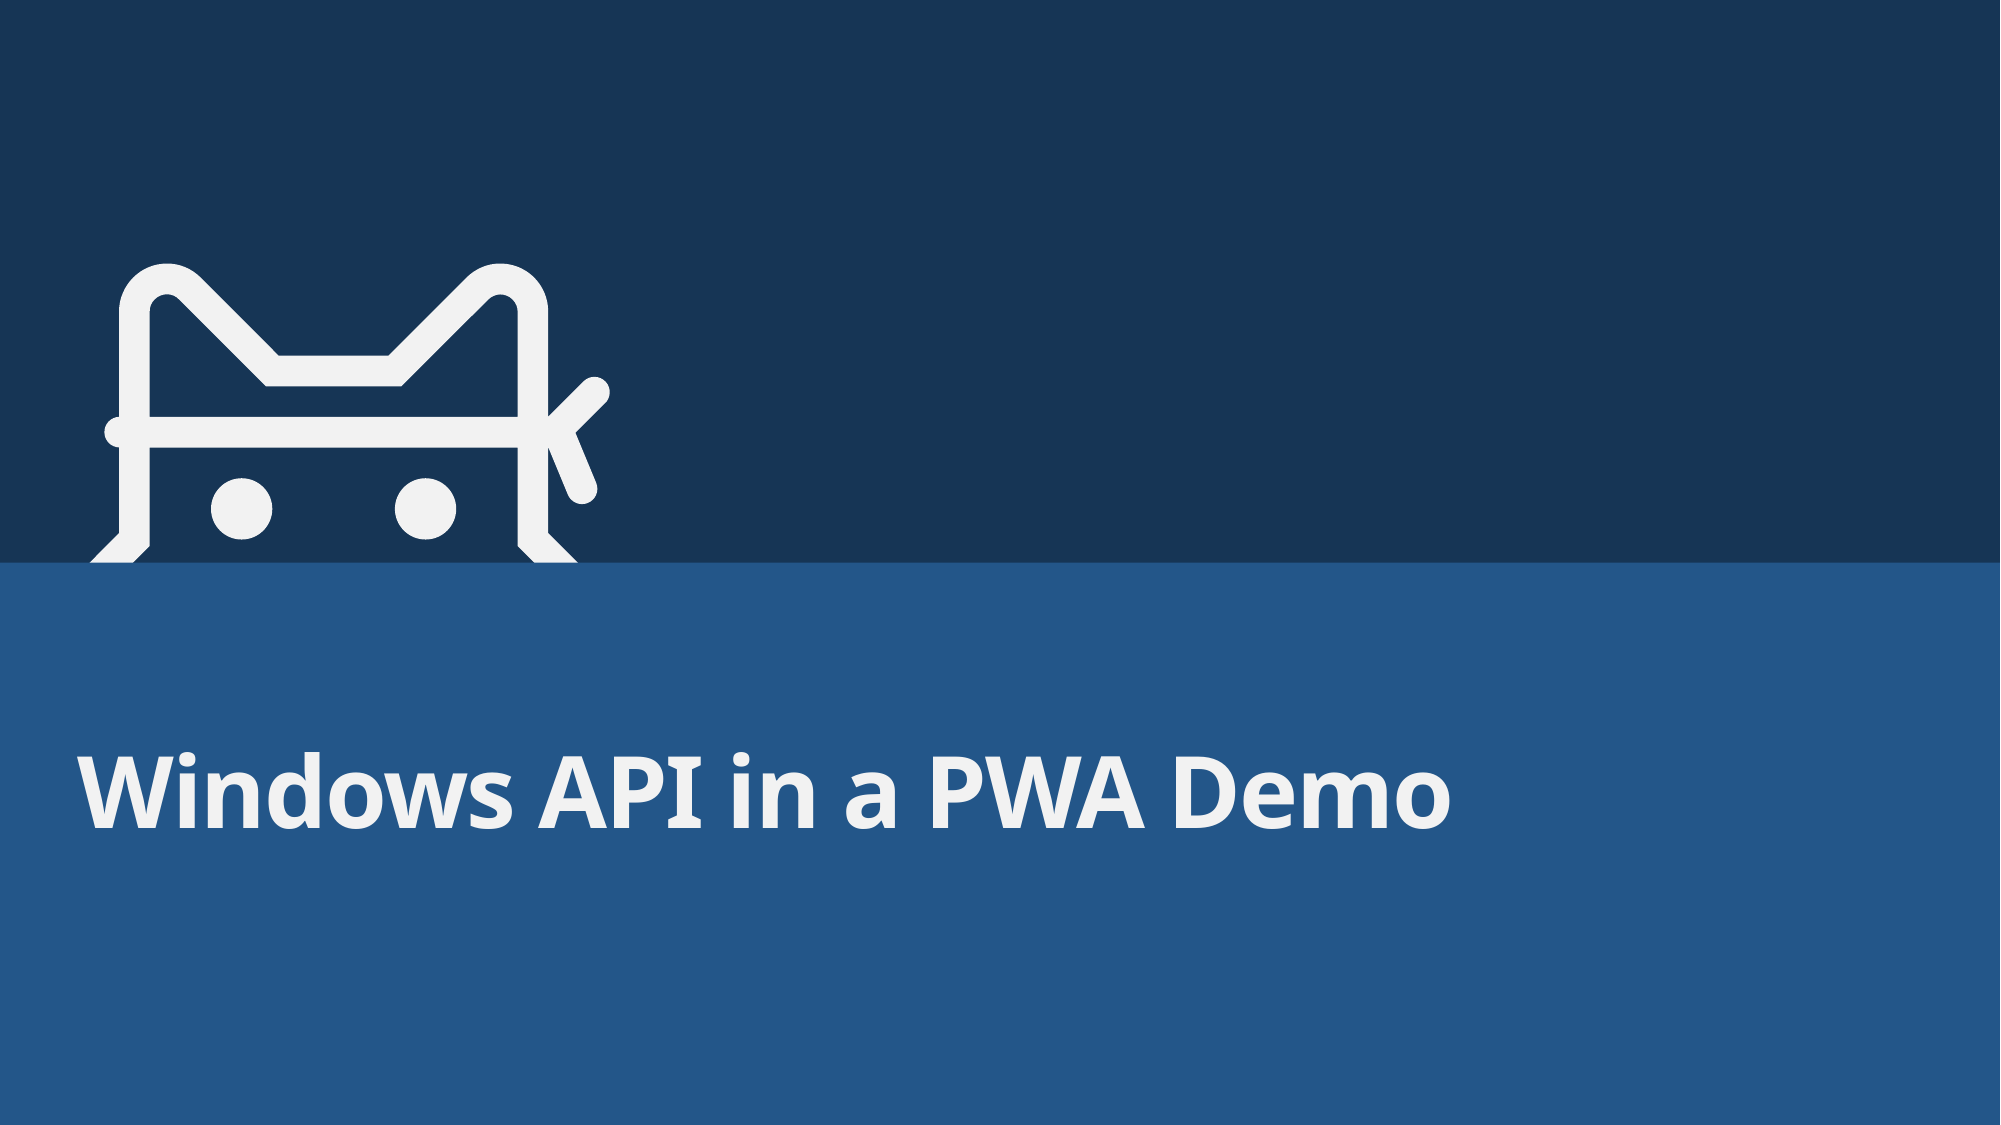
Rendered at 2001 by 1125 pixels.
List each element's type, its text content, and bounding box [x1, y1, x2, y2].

title Windows API in a PWA Demo [62, 621, 1827, 858]
